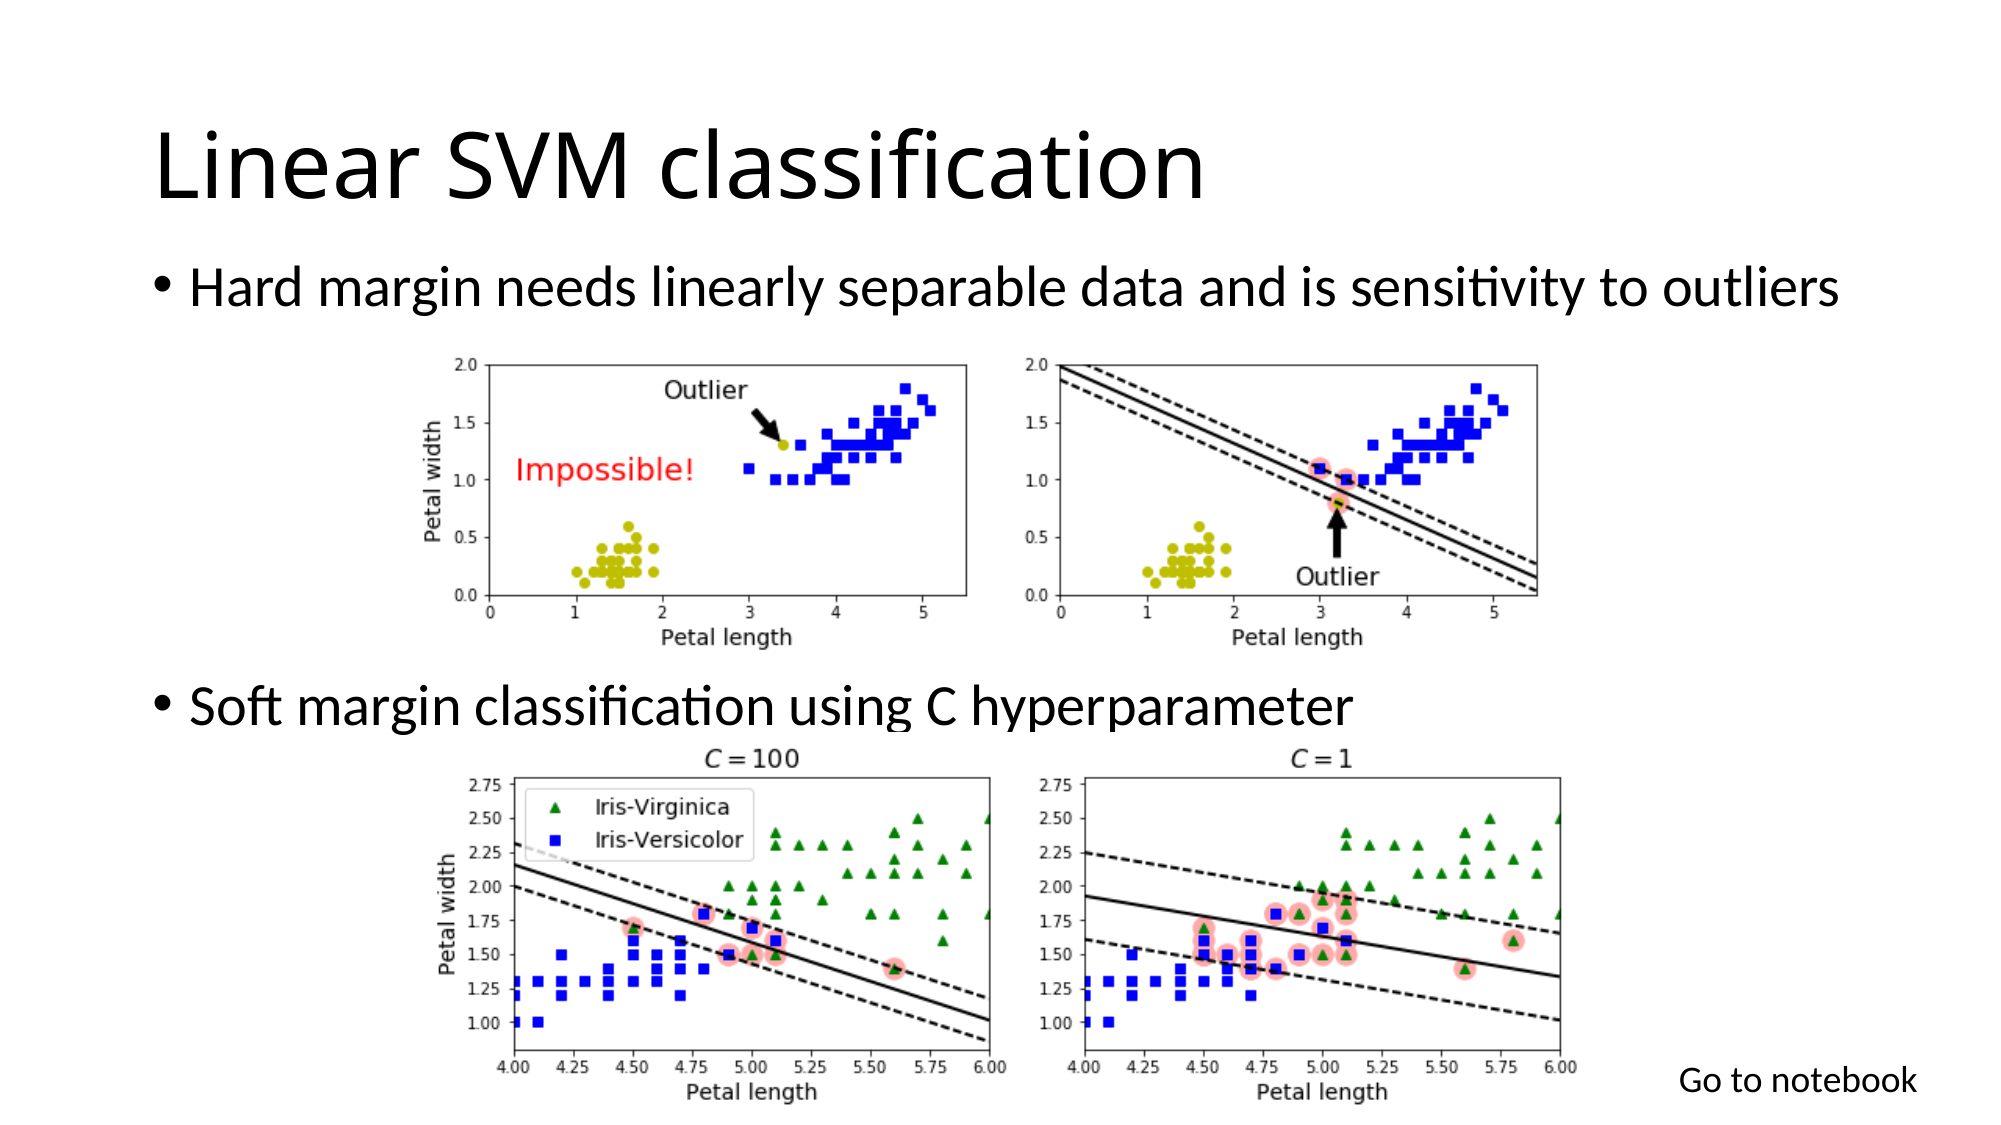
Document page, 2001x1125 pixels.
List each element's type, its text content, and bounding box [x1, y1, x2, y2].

text_box Go to notebook [1664, 1047, 2000, 1108]
picture [424, 732, 1588, 1125]
list Hard margin needs linearly separable data and is sensitivity to outliers Soft margin classification using C hyperparameter [137, 248, 1863, 1014]
title Linear SVM classification [137, 59, 1863, 248]
picture [406, 349, 1557, 661]
